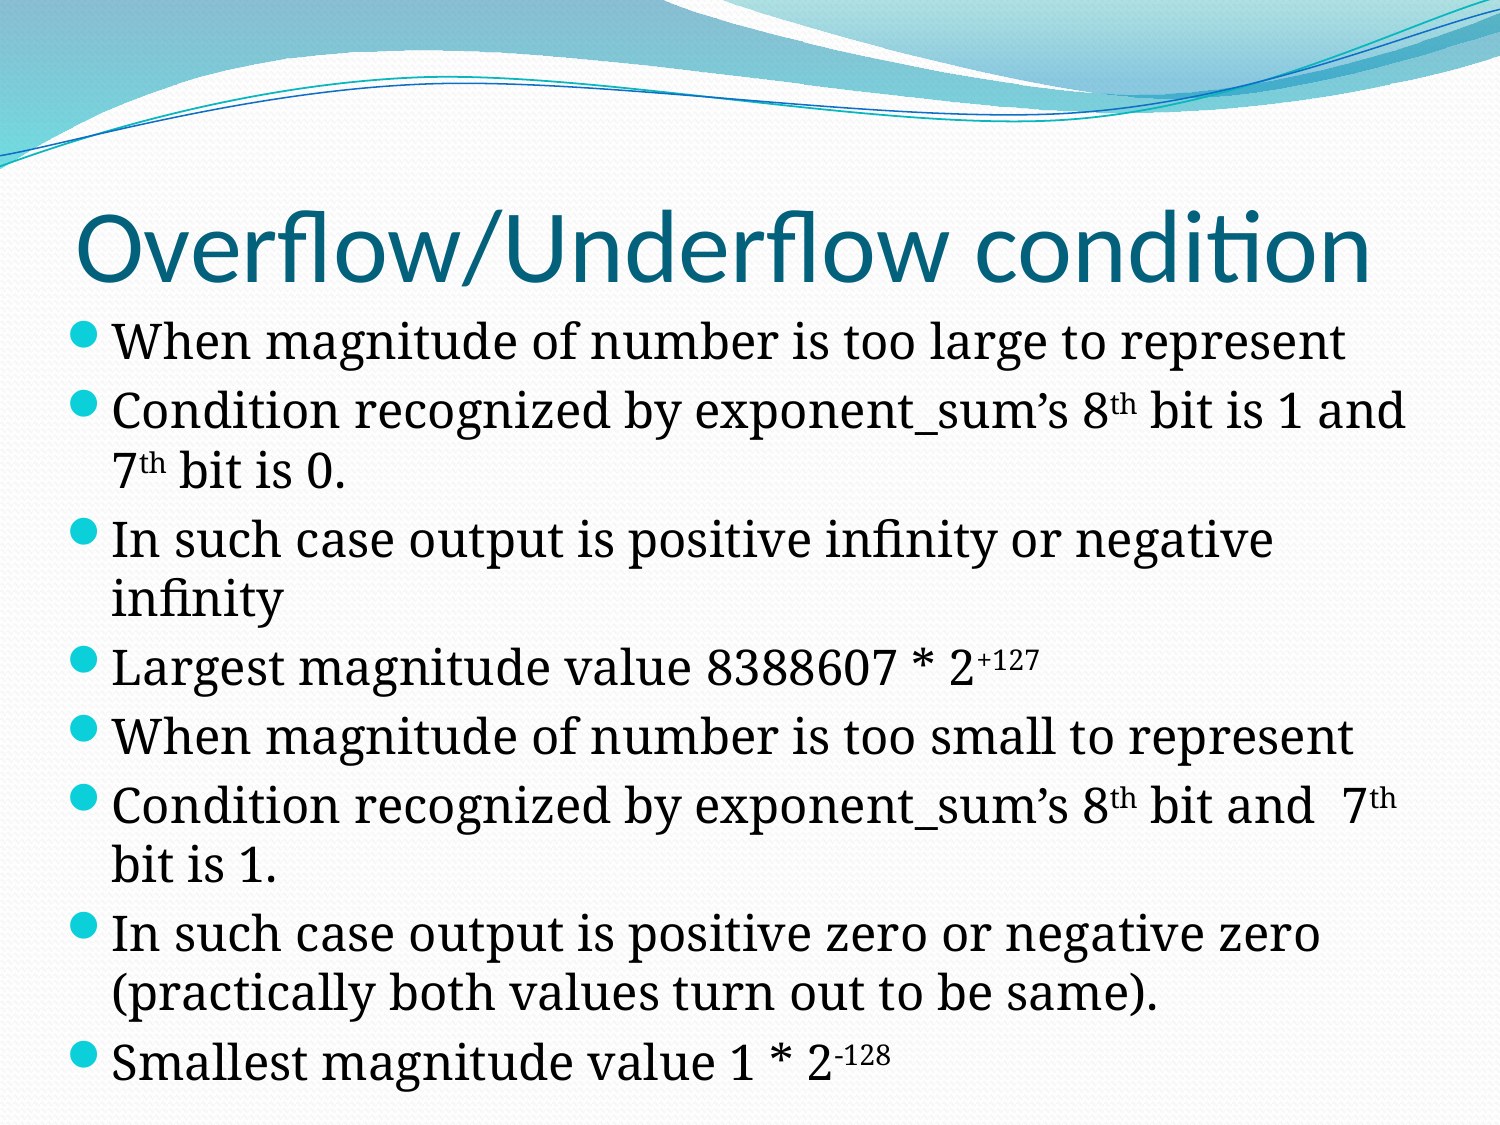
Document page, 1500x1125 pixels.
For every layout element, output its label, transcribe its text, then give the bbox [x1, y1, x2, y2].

title Overflow/Underflow condition [75, 156, 1425, 303]
list When magnitude of number is too large to represent Condition recognized by exponent_sum’s 8th bit is 1 and 7th bit is 0. In such case output is positive infinity or negative infinity Largest magnitude value 8388607 * 2+127 When magnitude of number is too small to represent Condition recognized by exponent_sum’s 8th bit and 7th bit is 1. In such case output is positive zero or negative zero (practically both values turn out to be same). Smallest magnitude value 1 * 2-128 [51, 303, 1425, 1108]
